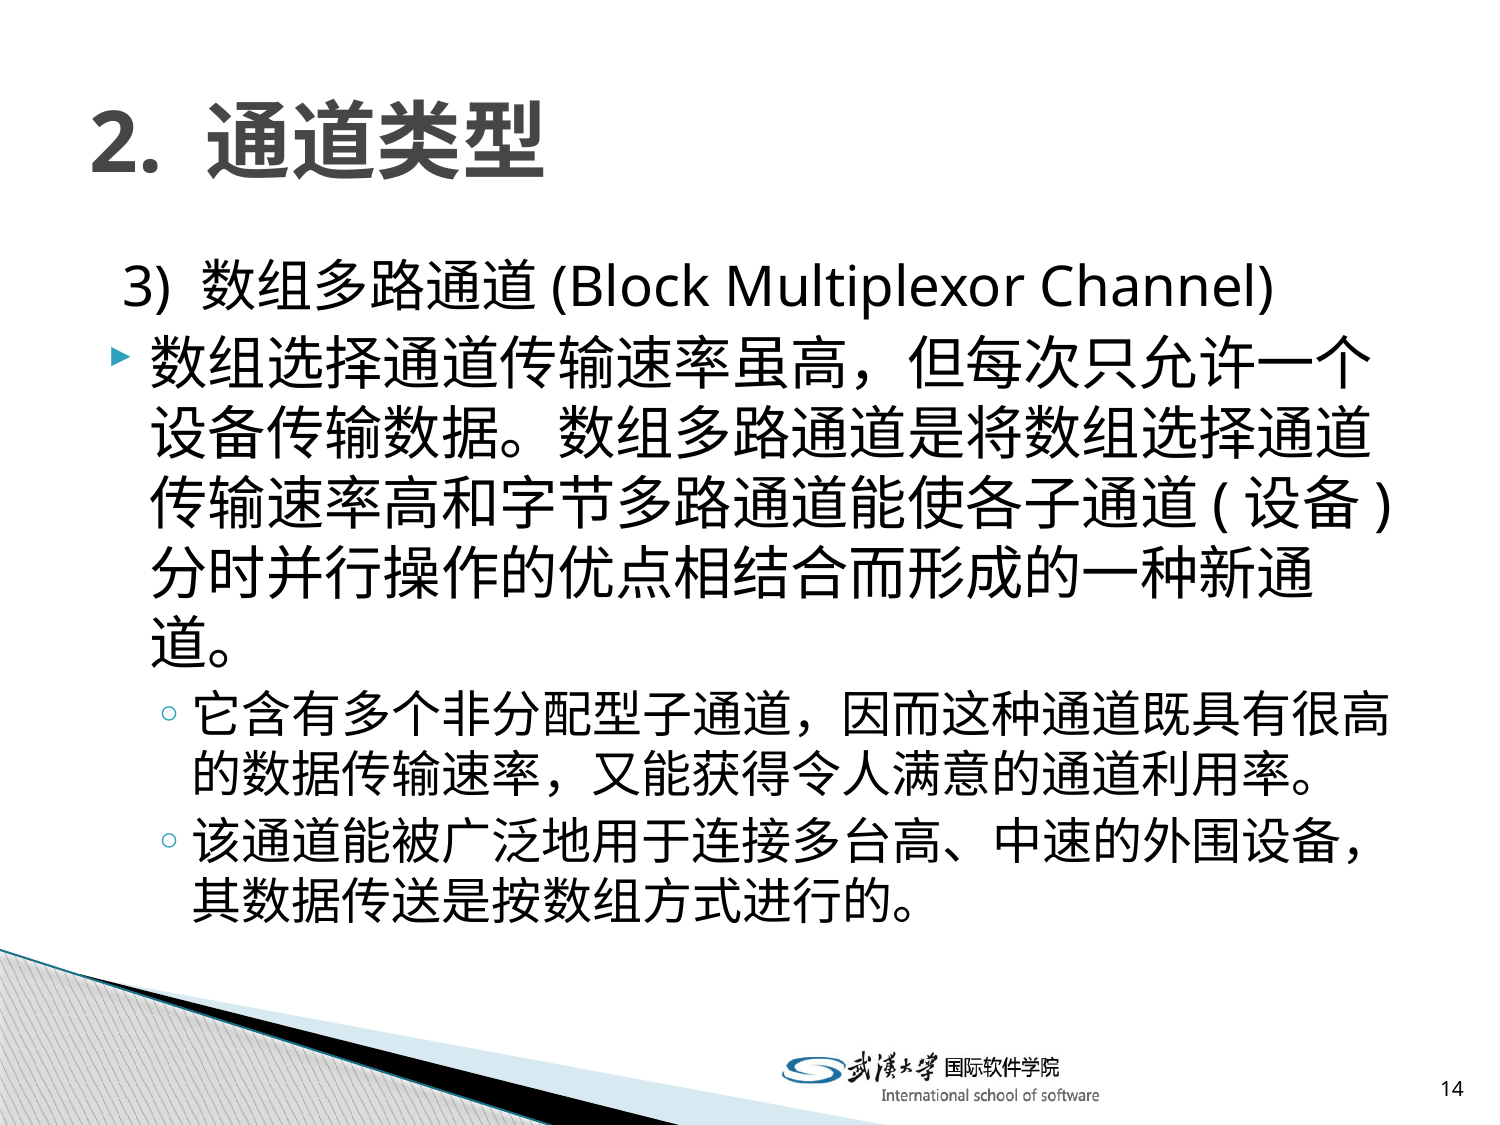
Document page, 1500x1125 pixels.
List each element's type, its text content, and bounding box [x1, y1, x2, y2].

slide_number 14 [1418, 1051, 1479, 1112]
picture [773, 1046, 1117, 1103]
list 3) 数组多路通道(Block Multiplexor Channel) 数组选择通道传输速率虽高，但每次只允许一个设备传输数据。数组多路通道是将数组选择通道传输速率高和字节多路通道能使各子通道(设备)分时并行操作的优点相结合而形成的一种新通道。 它含有多个非分配型子通道，因而这种通道既具有很高的数据传输速率，又能获得令人满意的通道利用率。 该通道能被广泛地用于连接多台高、中速的外围设备，其数据传送是按数组方式进行的。 [75, 242, 1425, 986]
title 2. 通道类型 [75, 45, 1425, 233]
